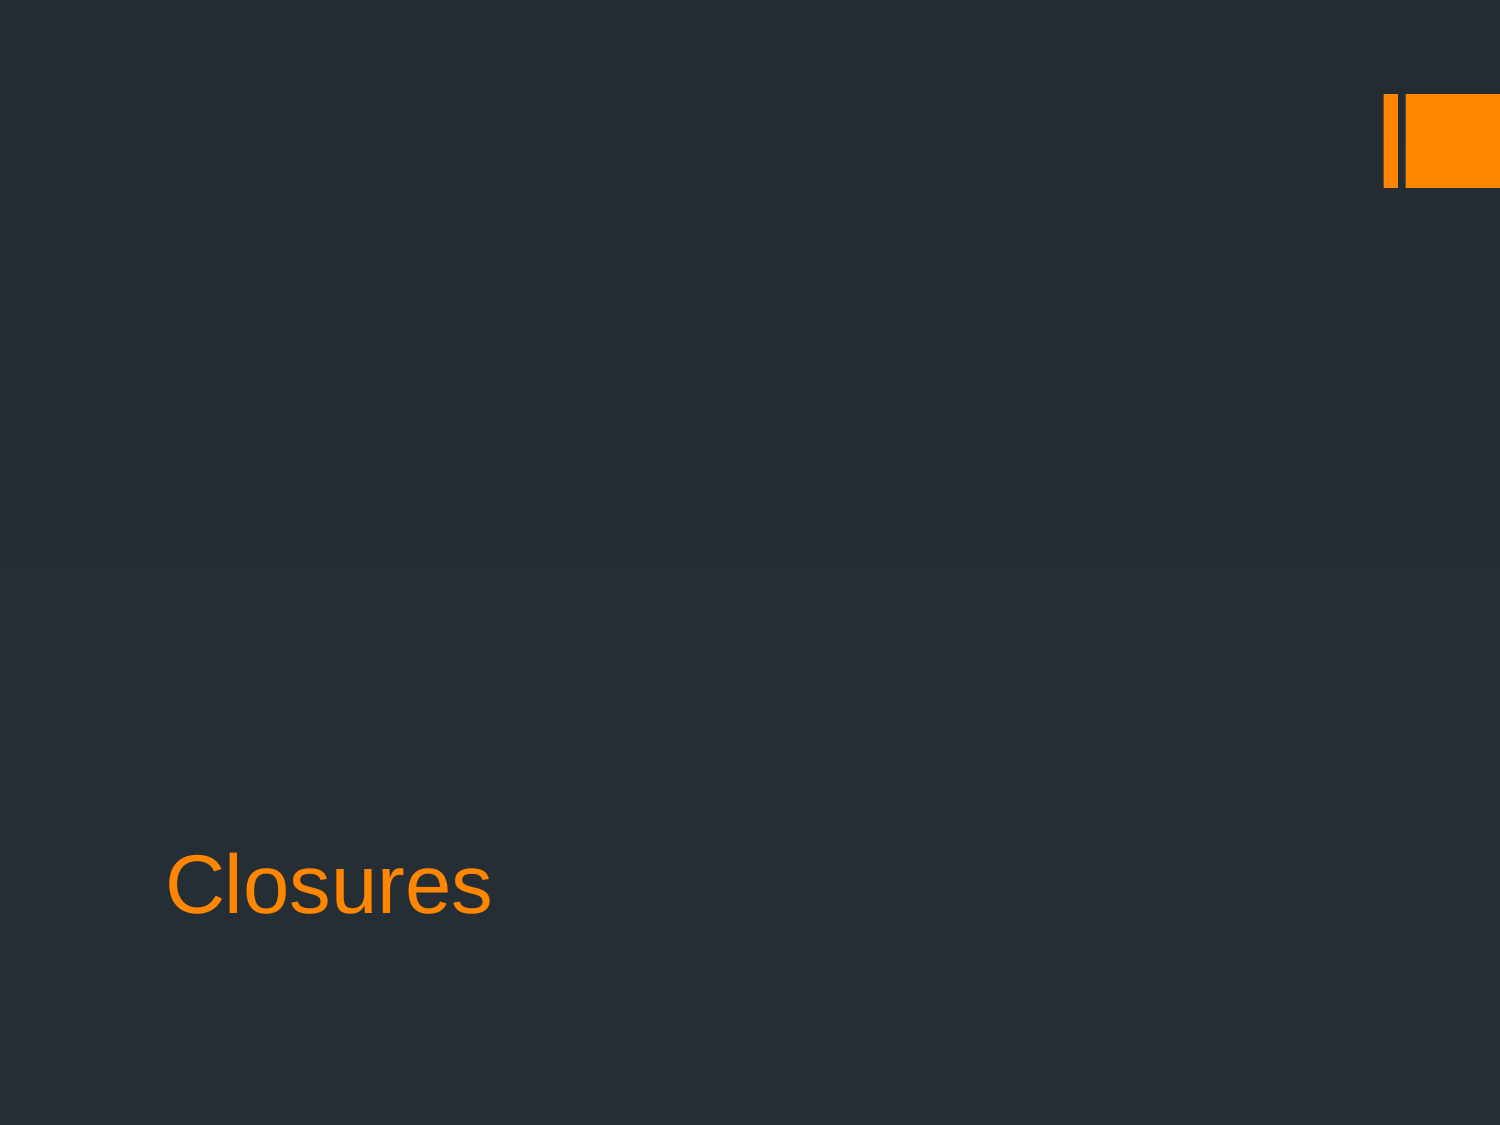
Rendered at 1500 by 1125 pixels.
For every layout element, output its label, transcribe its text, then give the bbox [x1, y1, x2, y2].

title Closures [150, 823, 1350, 1036]
